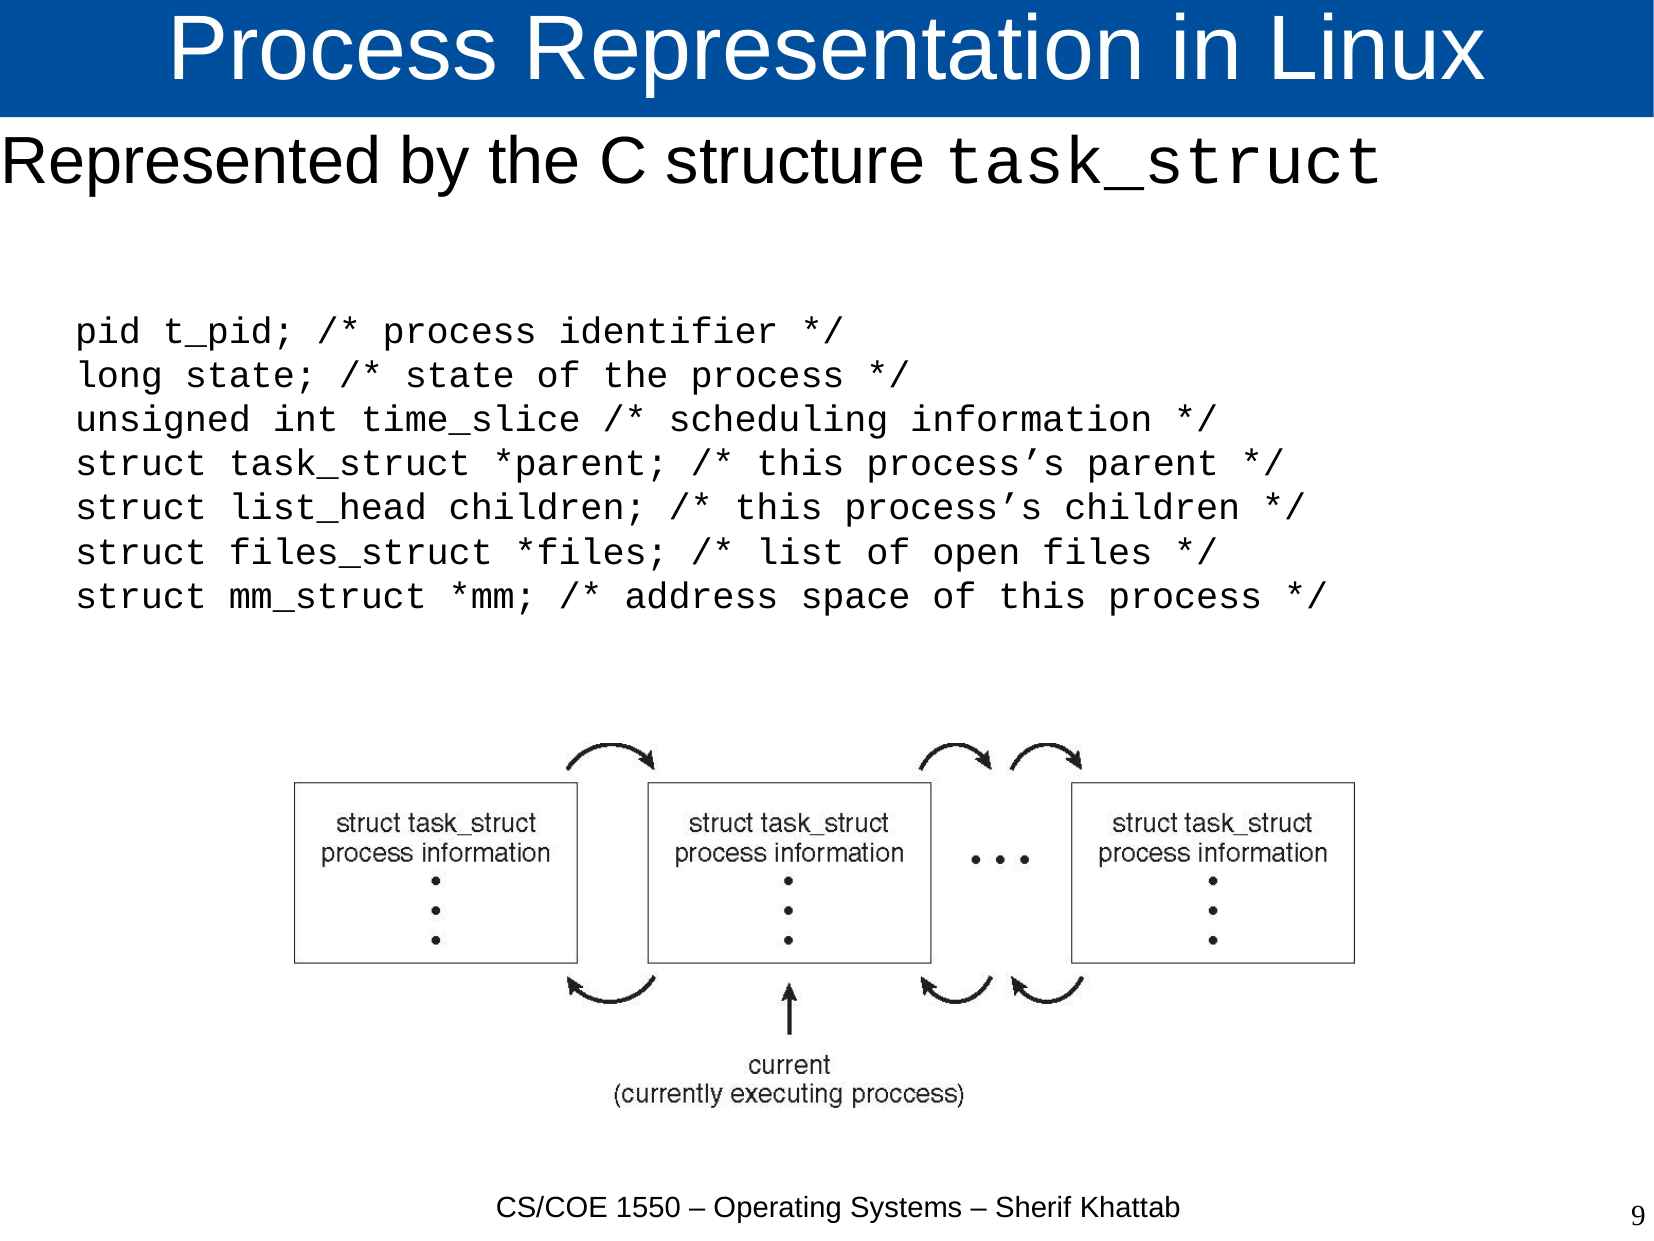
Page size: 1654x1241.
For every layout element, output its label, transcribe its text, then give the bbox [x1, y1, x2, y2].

picture [294, 743, 1356, 1109]
footer CS/COE 1550 – Operating Systems – Sherif Khattab [460, 1190, 1217, 1241]
slide_number 9 [1265, 1198, 1647, 1241]
title Process Representation in Linux [0, 0, 1654, 117]
list Represented by the C structure task_struct pid t_pid; /* process identifier */ long state; /* state of the process */ unsigned int time_slice /* scheduling information */ struct task_struct *parent; /* this process’s parent */ struct list_head children; /* this process’s children */ struct files_struct *files; /* list of open files */ struct mm_struct *mm; /* address space of this process */ [0, 117, 1654, 1195]
